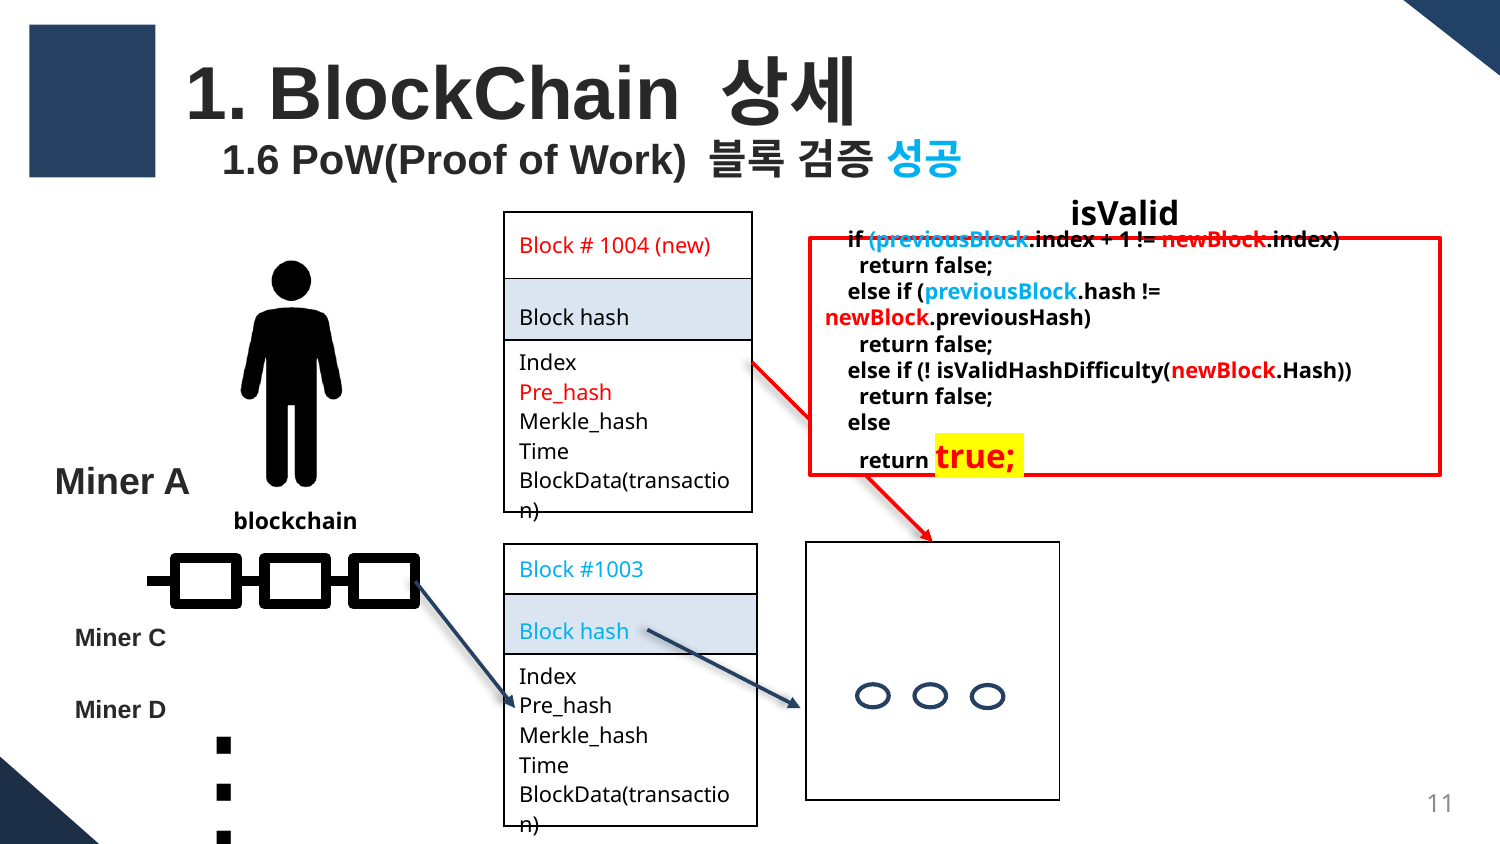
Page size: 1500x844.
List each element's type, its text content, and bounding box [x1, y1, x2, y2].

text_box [647, 629, 801, 709]
text_box [855, 682, 891, 710]
text_box [912, 682, 949, 710]
text_box ⋮ [140, 690, 308, 844]
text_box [29, 246, 416, 605]
table_cell Block hash [505, 279, 751, 339]
table_cell Index Pre_hash Merkle_hash Time BlockData(transaction) [505, 341, 751, 511]
table_header Block #1003 [505, 545, 756, 593]
table_header [807, 543, 1059, 799]
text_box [751, 348, 934, 543]
table_cell Block hash [520, 595, 756, 653]
text_box if (previousBlock.index + 1 != newBlock.index) return false; else if (previousBlock.hash != newBlock.previousHash) return false; else if (! isValidHashDifficulty(newBlock.Hash)) return false; else return true; [809, 238, 1441, 476]
text_box [969, 682, 1006, 711]
slide_number 11 [1120, 782, 1471, 828]
table_header Block # 1004 (new) [505, 213, 751, 278]
text_box 1.6 PoW(Proof of Work) 블록 검증 성공 [184, 90, 1379, 201]
text_box 1. BlockChain 상세 [171, 11, 1366, 123]
text_box [1403, 0, 1500, 76]
text_box Miner C [53, 613, 203, 671]
text_box [0, 756, 100, 844]
text_box isValid [1018, 177, 1232, 248]
text_box [29, 24, 156, 178]
table_cell Index Pre_hash Merkle_hash Time BlockData(transaction) [505, 655, 756, 825]
text_box Miner D [53, 671, 203, 745]
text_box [414, 581, 516, 709]
